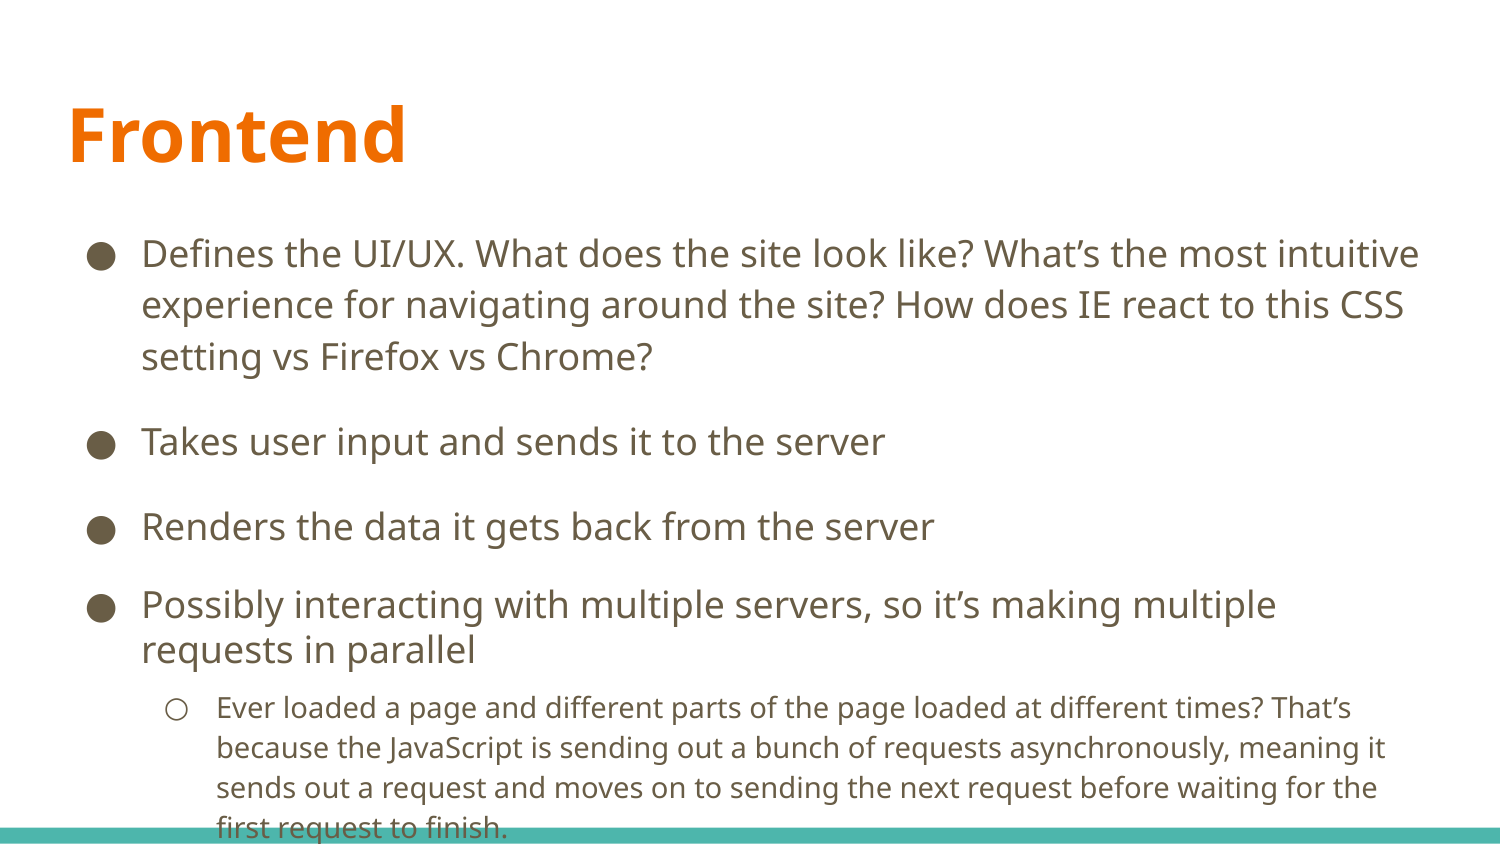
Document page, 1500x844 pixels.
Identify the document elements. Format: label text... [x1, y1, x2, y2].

title Frontend [51, 72, 1449, 189]
list Defines the UI/UX. What does the site look like? What’s the most intuitive experience for navigating around the site? How does IE react to this CSS setting vs Firefox vs Chrome? Takes user input and sends it to the server Renders the data it gets back from the server Possibly interacting with multiple servers, so it’s making multiple requests in parallel Ever loaded a page and different parts of the page loaded at different times? That’s because the JavaScript is sending out a bunch of requests asynchronously, meaning it sends out a request and moves on to sending the next request before waiting for the first request to finish. [51, 207, 1449, 750]
